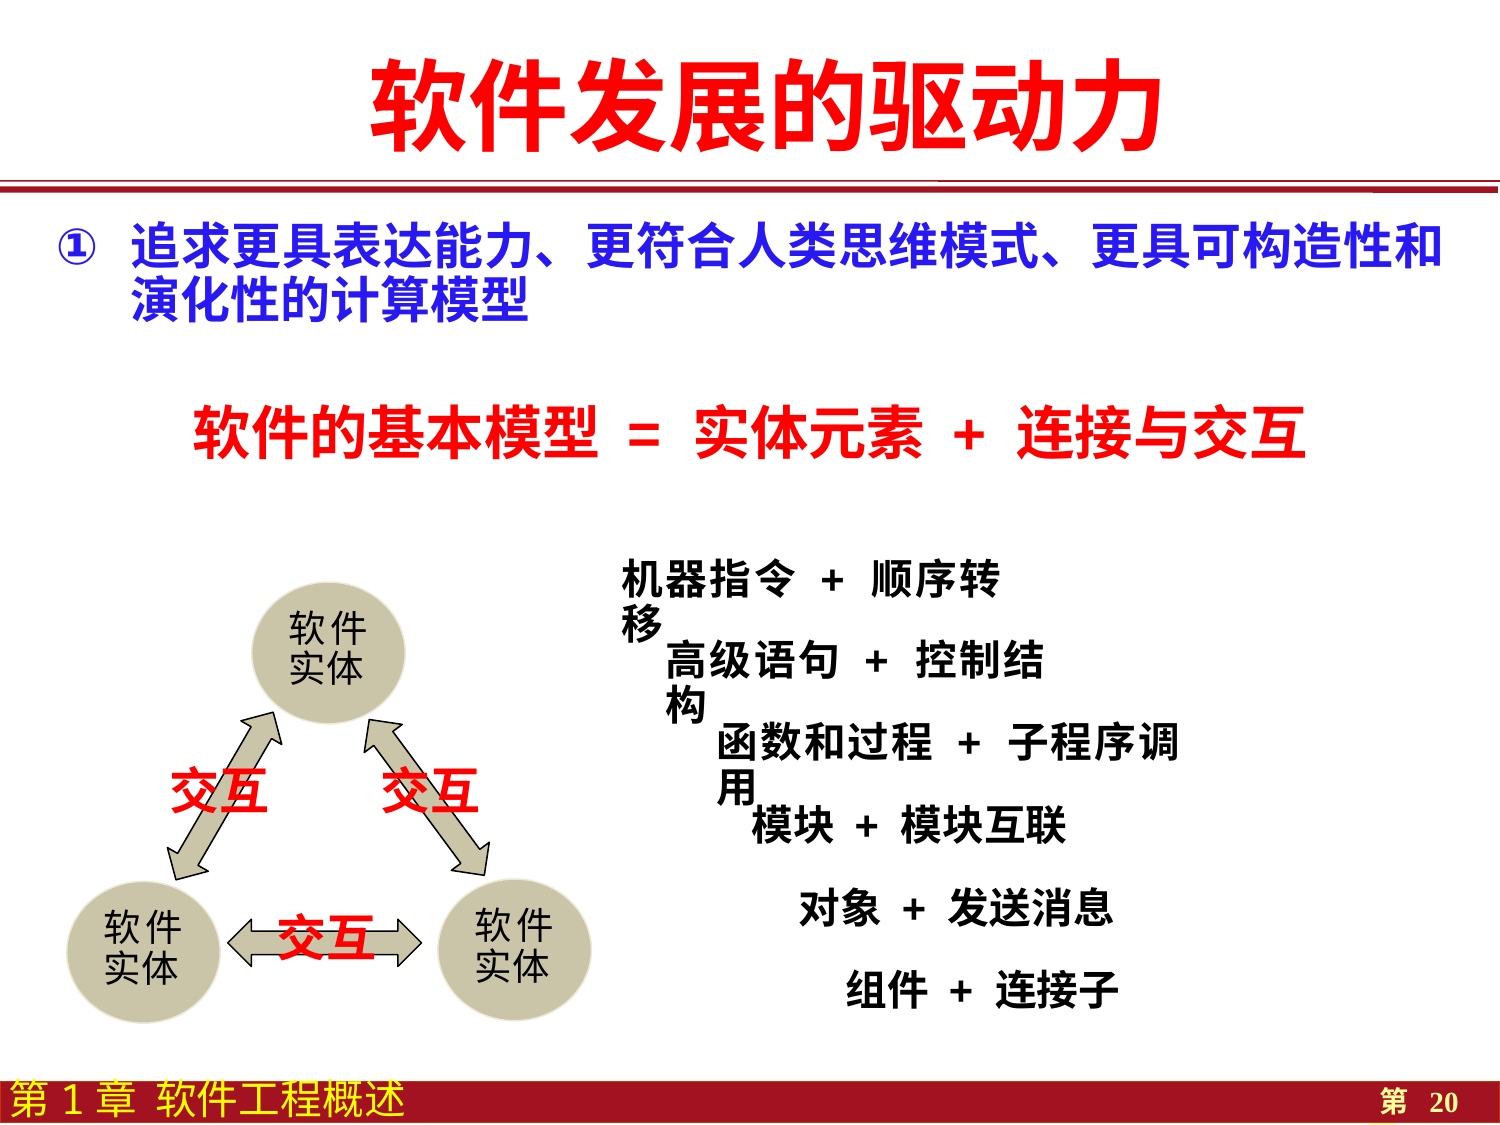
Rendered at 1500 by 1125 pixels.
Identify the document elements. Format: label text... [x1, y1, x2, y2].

text_box 软件的基本模型 = 实体元素 + 连接与交互 [178, 397, 1323, 475]
text_box 机器指令 + 顺序转移 [606, 550, 1017, 611]
text_box 追求更具表达能力、更符合人类思维模式、更具可构造性和演化性的计算模型 [41, 213, 1459, 337]
text_box 软件发展的驱动力 [137, 62, 1400, 163]
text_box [66, 581, 592, 1024]
text_box 函数和过程 + 子程序调用 [701, 714, 1195, 775]
text_box 对象 + 发送消息 [784, 879, 1130, 940]
text_box 组件 + 连接子 [831, 962, 1135, 1023]
text_box 高级语句 + 控制结构 [650, 631, 1061, 692]
text_box 模块 + 模块互联 [736, 797, 1083, 857]
